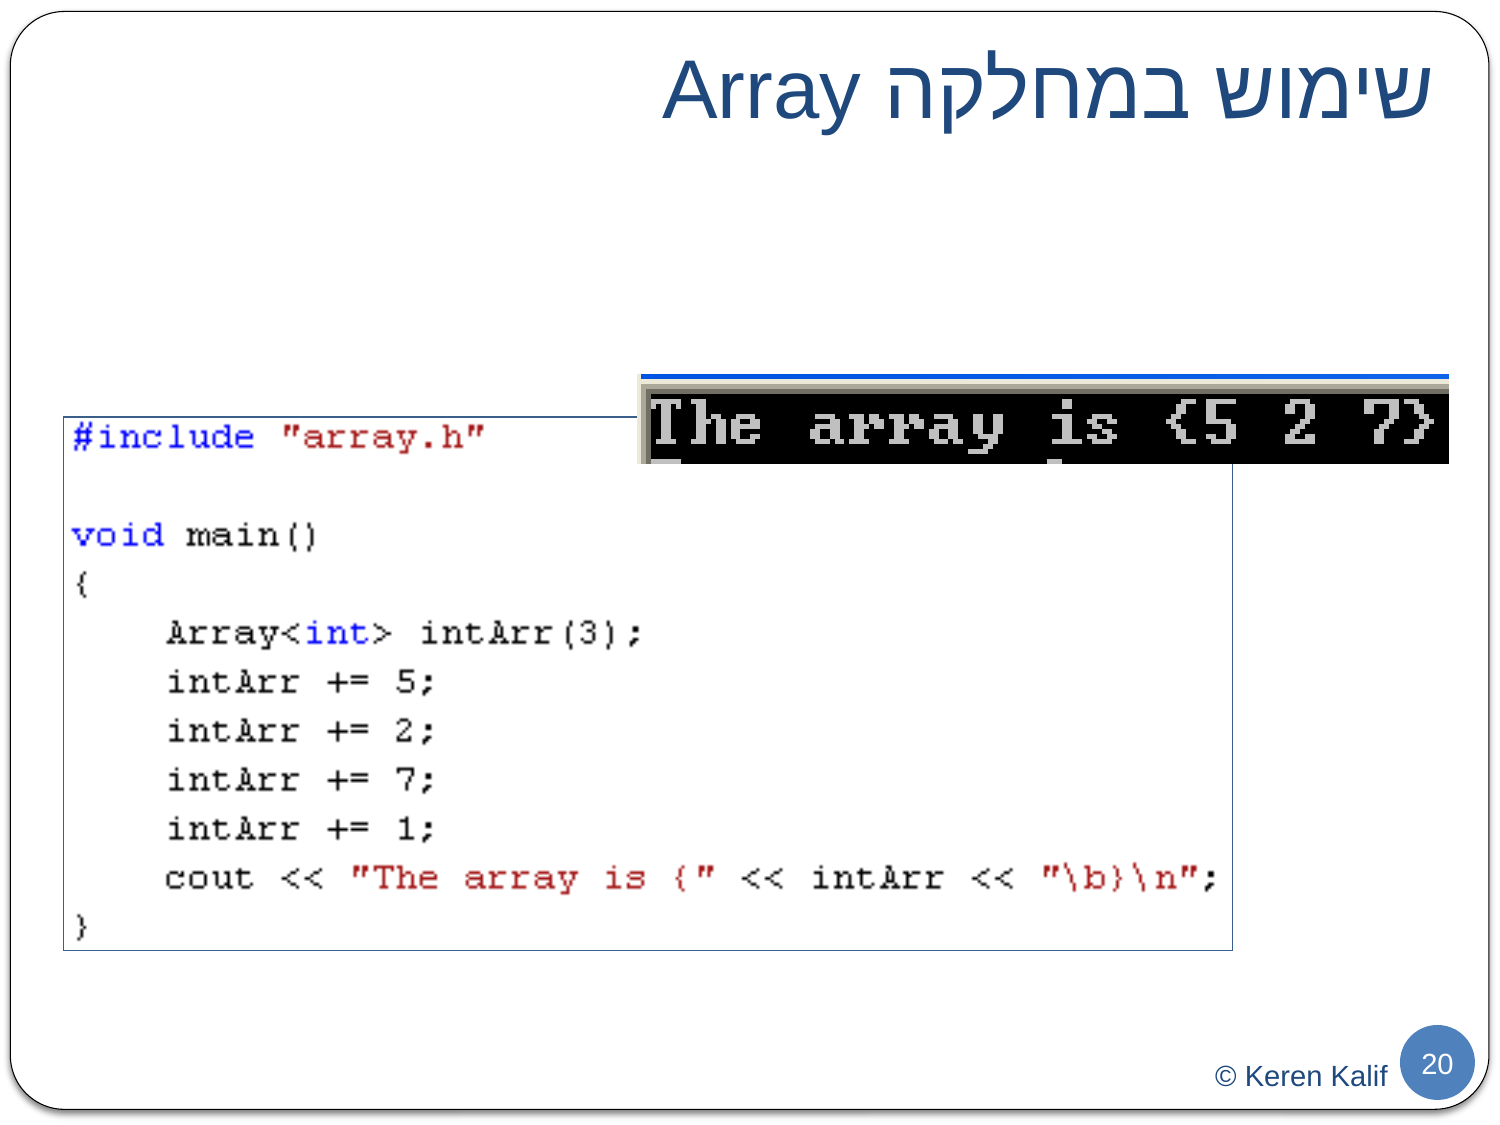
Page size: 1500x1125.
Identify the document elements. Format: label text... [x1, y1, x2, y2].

slide_number 20 [1399, 1024, 1475, 1100]
footer © Keren Kalif [1200, 1037, 1500, 1113]
title שימוש במחלקה Array [49, 0, 1451, 151]
picture [63, 374, 1450, 951]
